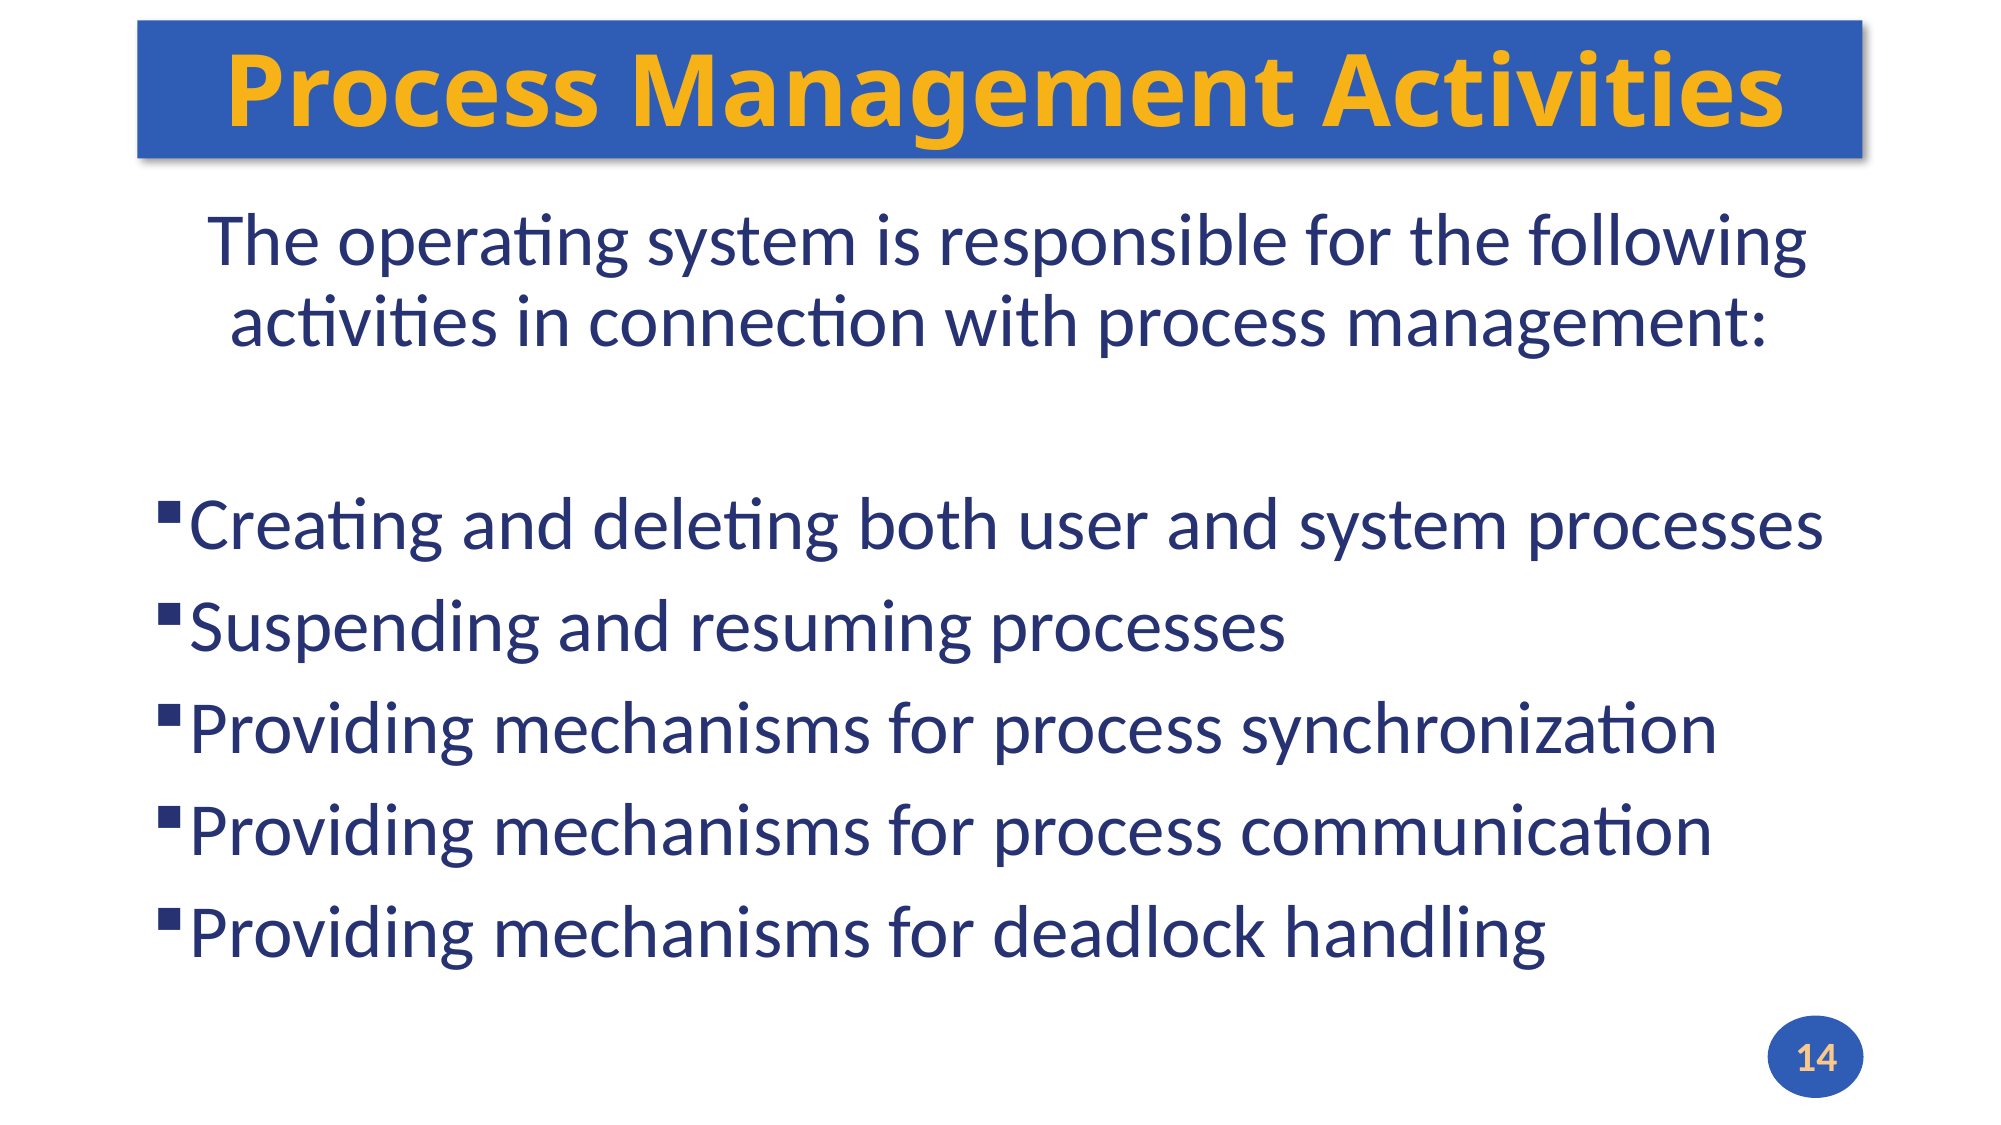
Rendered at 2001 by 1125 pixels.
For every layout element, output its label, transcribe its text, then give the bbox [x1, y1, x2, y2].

list The operating system is responsible for the following activities in connection with process management: Creating and deleting both user and system processes Suspending and resuming processes Providing mechanisms for process synchronization Providing mechanisms for process communication Providing mechanisms for deadlock handling [137, 193, 1863, 1014]
slide_number 14 [1767, 1015, 1866, 1095]
title Process Management Activities [137, 17, 1863, 156]
